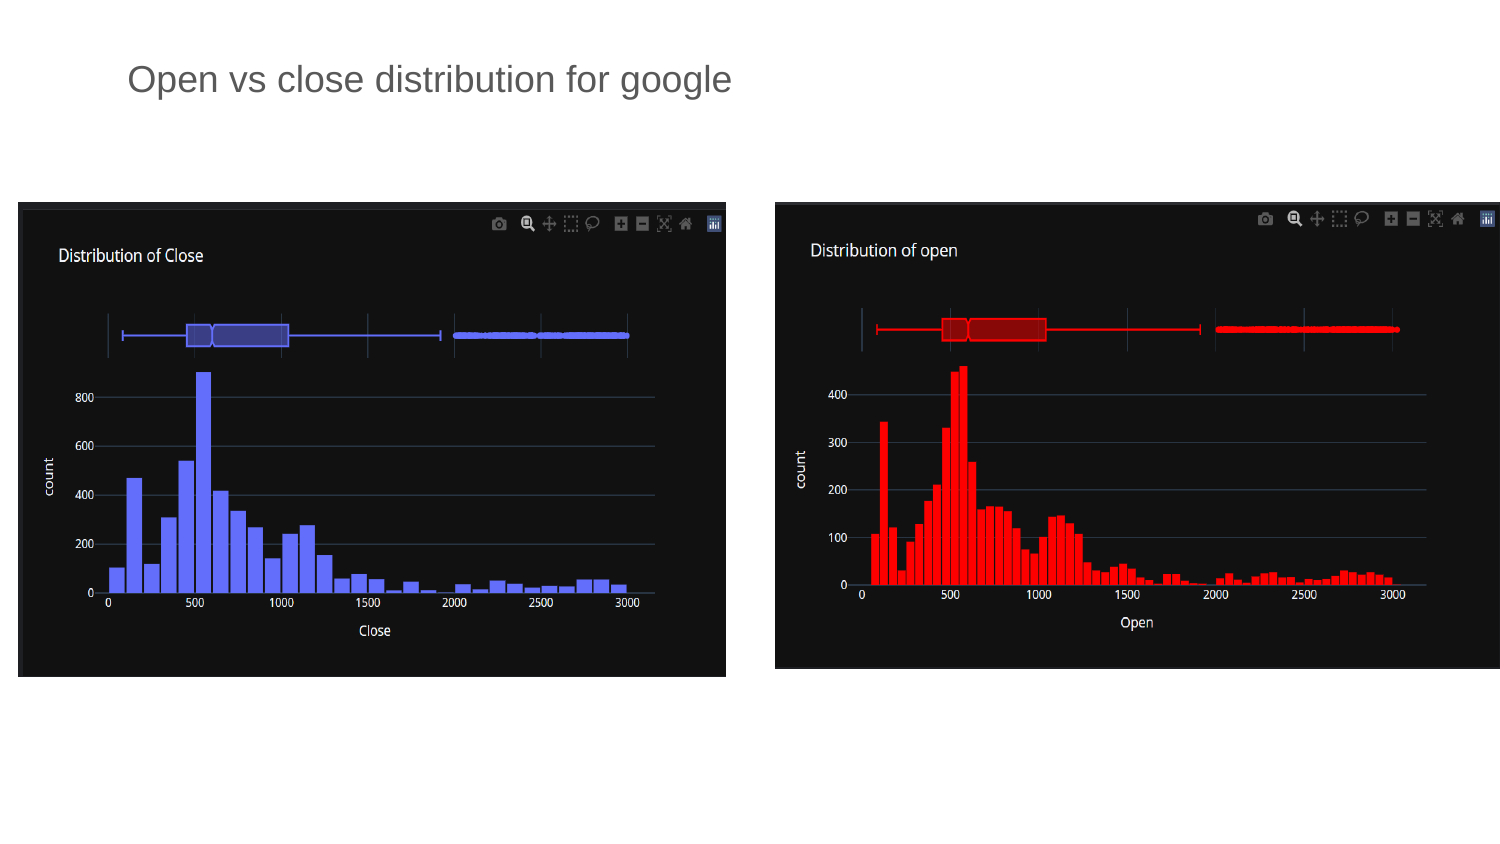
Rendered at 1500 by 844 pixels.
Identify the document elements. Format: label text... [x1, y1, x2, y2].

text_box Open vs close distribution for google [112, 39, 1151, 128]
picture [17, 201, 726, 677]
picture [775, 201, 1500, 669]
